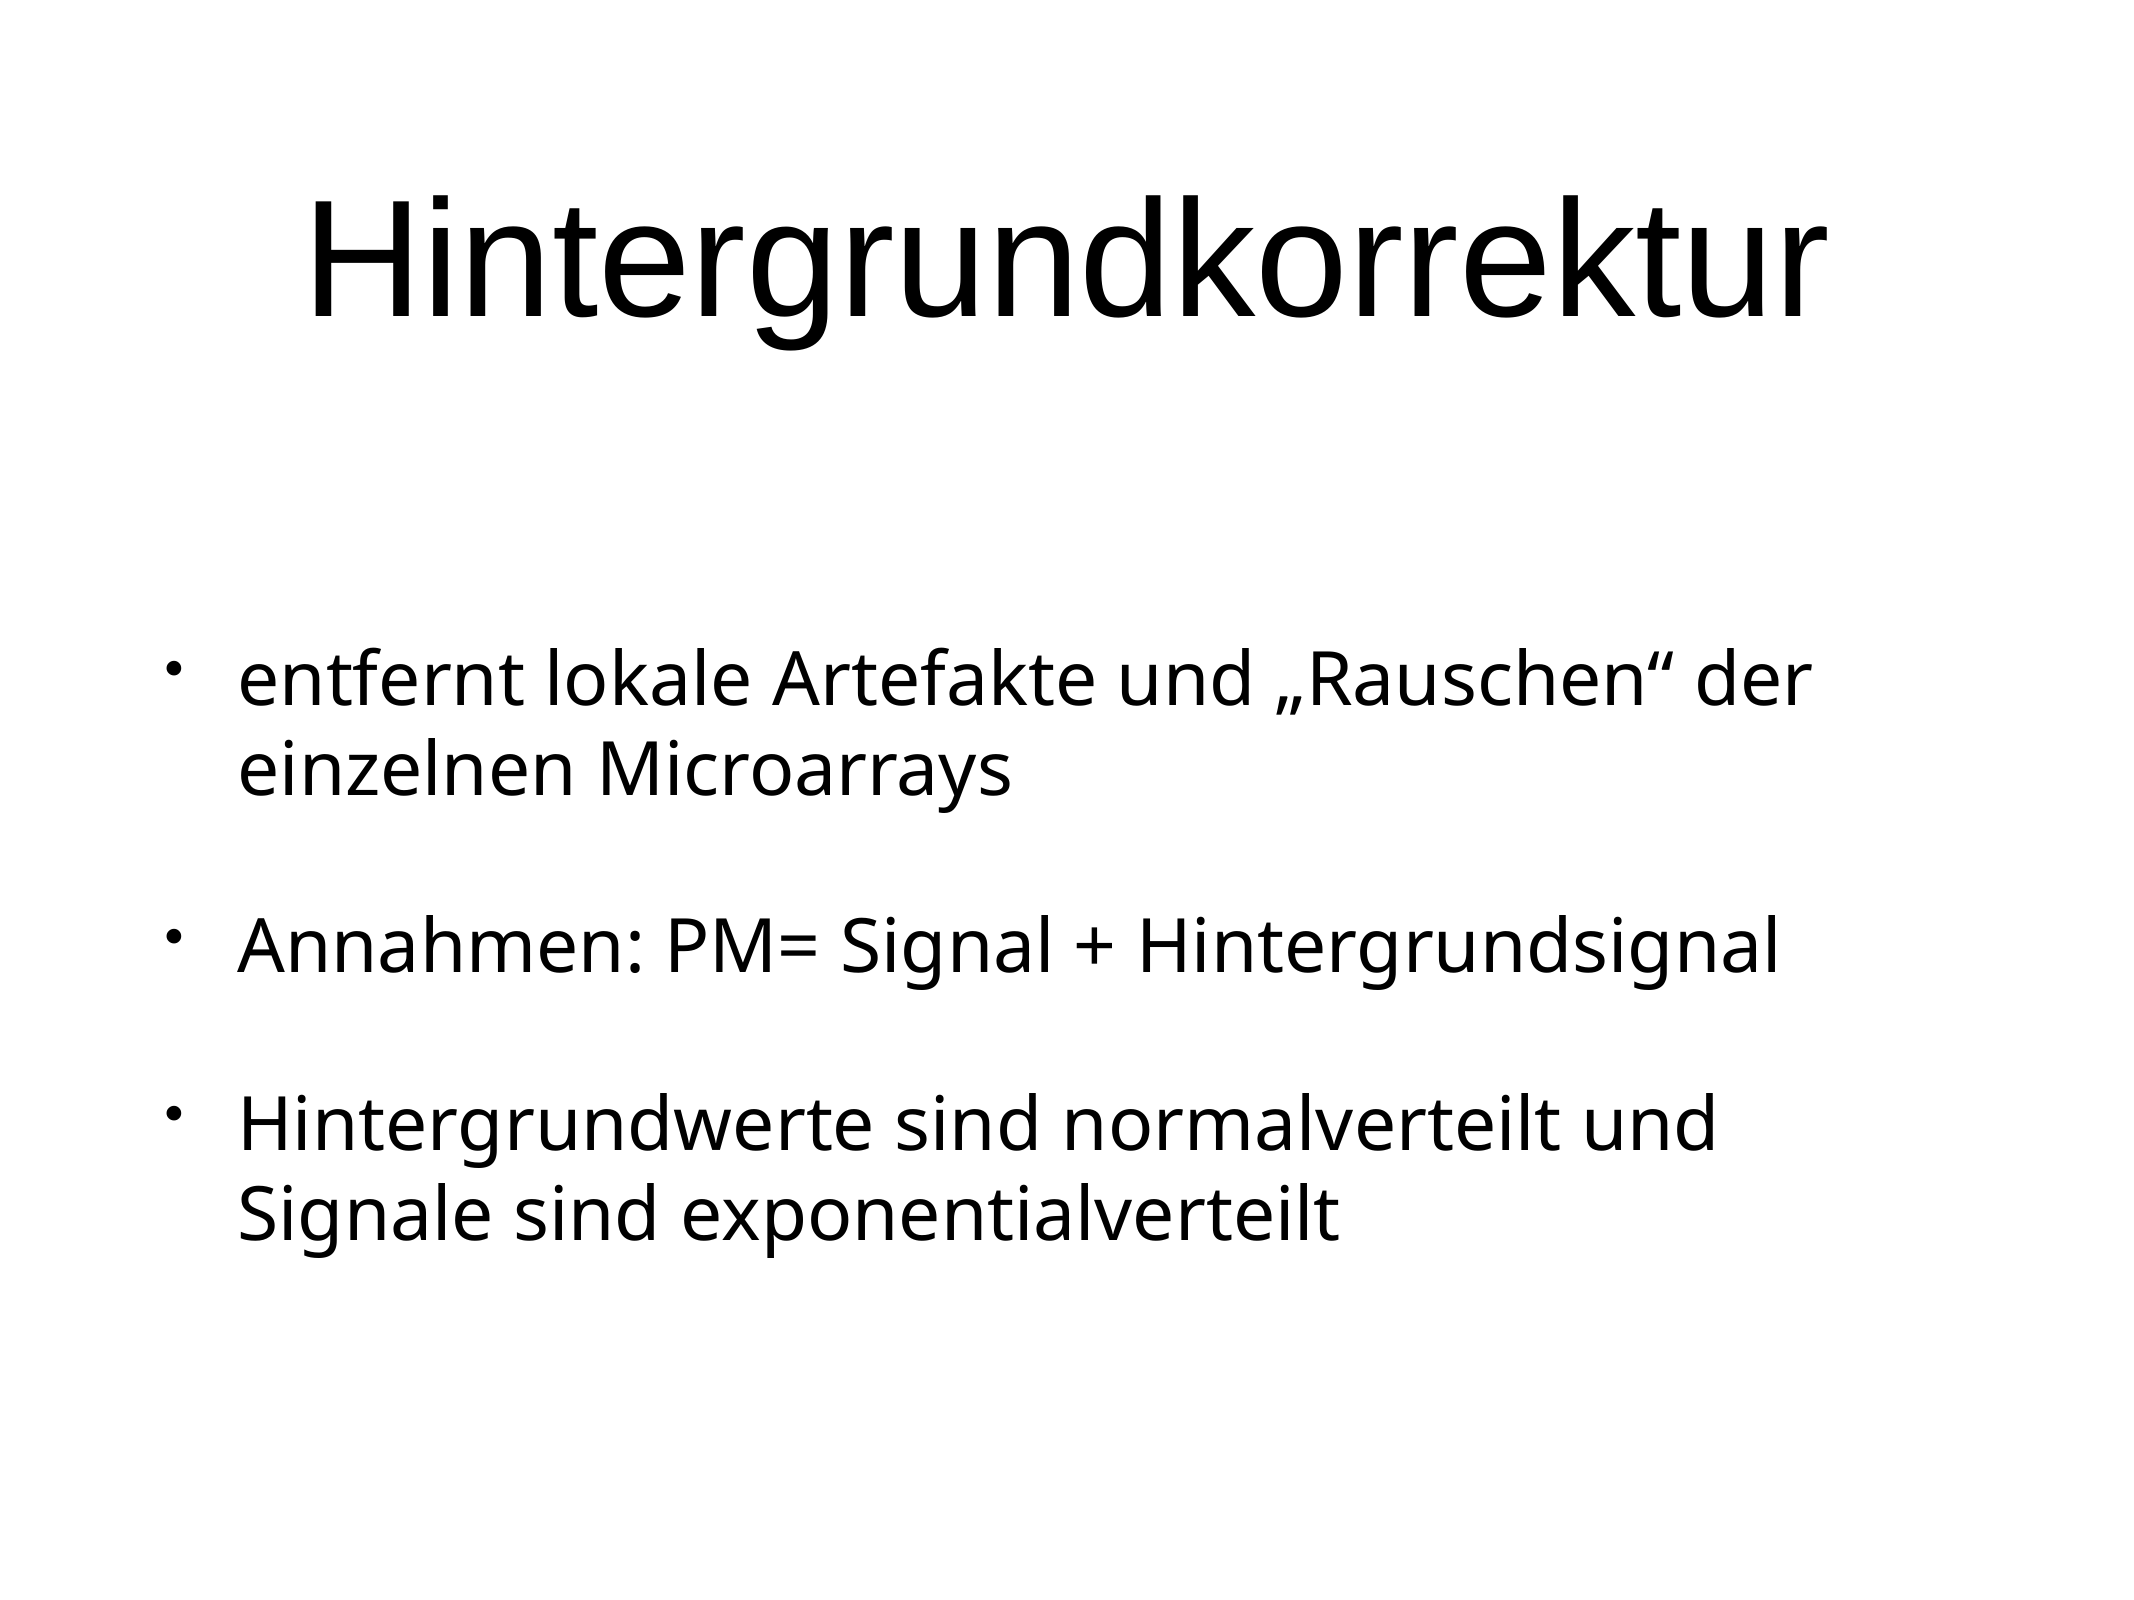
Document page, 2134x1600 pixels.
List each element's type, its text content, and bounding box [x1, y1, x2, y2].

list entfernt lokale Artefakte und „Rauschen“ der einzelnen Microarrays Annahmen: PM= Signal + Hintergrundsignal Hintergrundwerte sind normalverteilt und Signale sind exponentialverteilt [155, 426, 1978, 1459]
title Hintergrundkorrektur [155, 72, 1978, 426]
